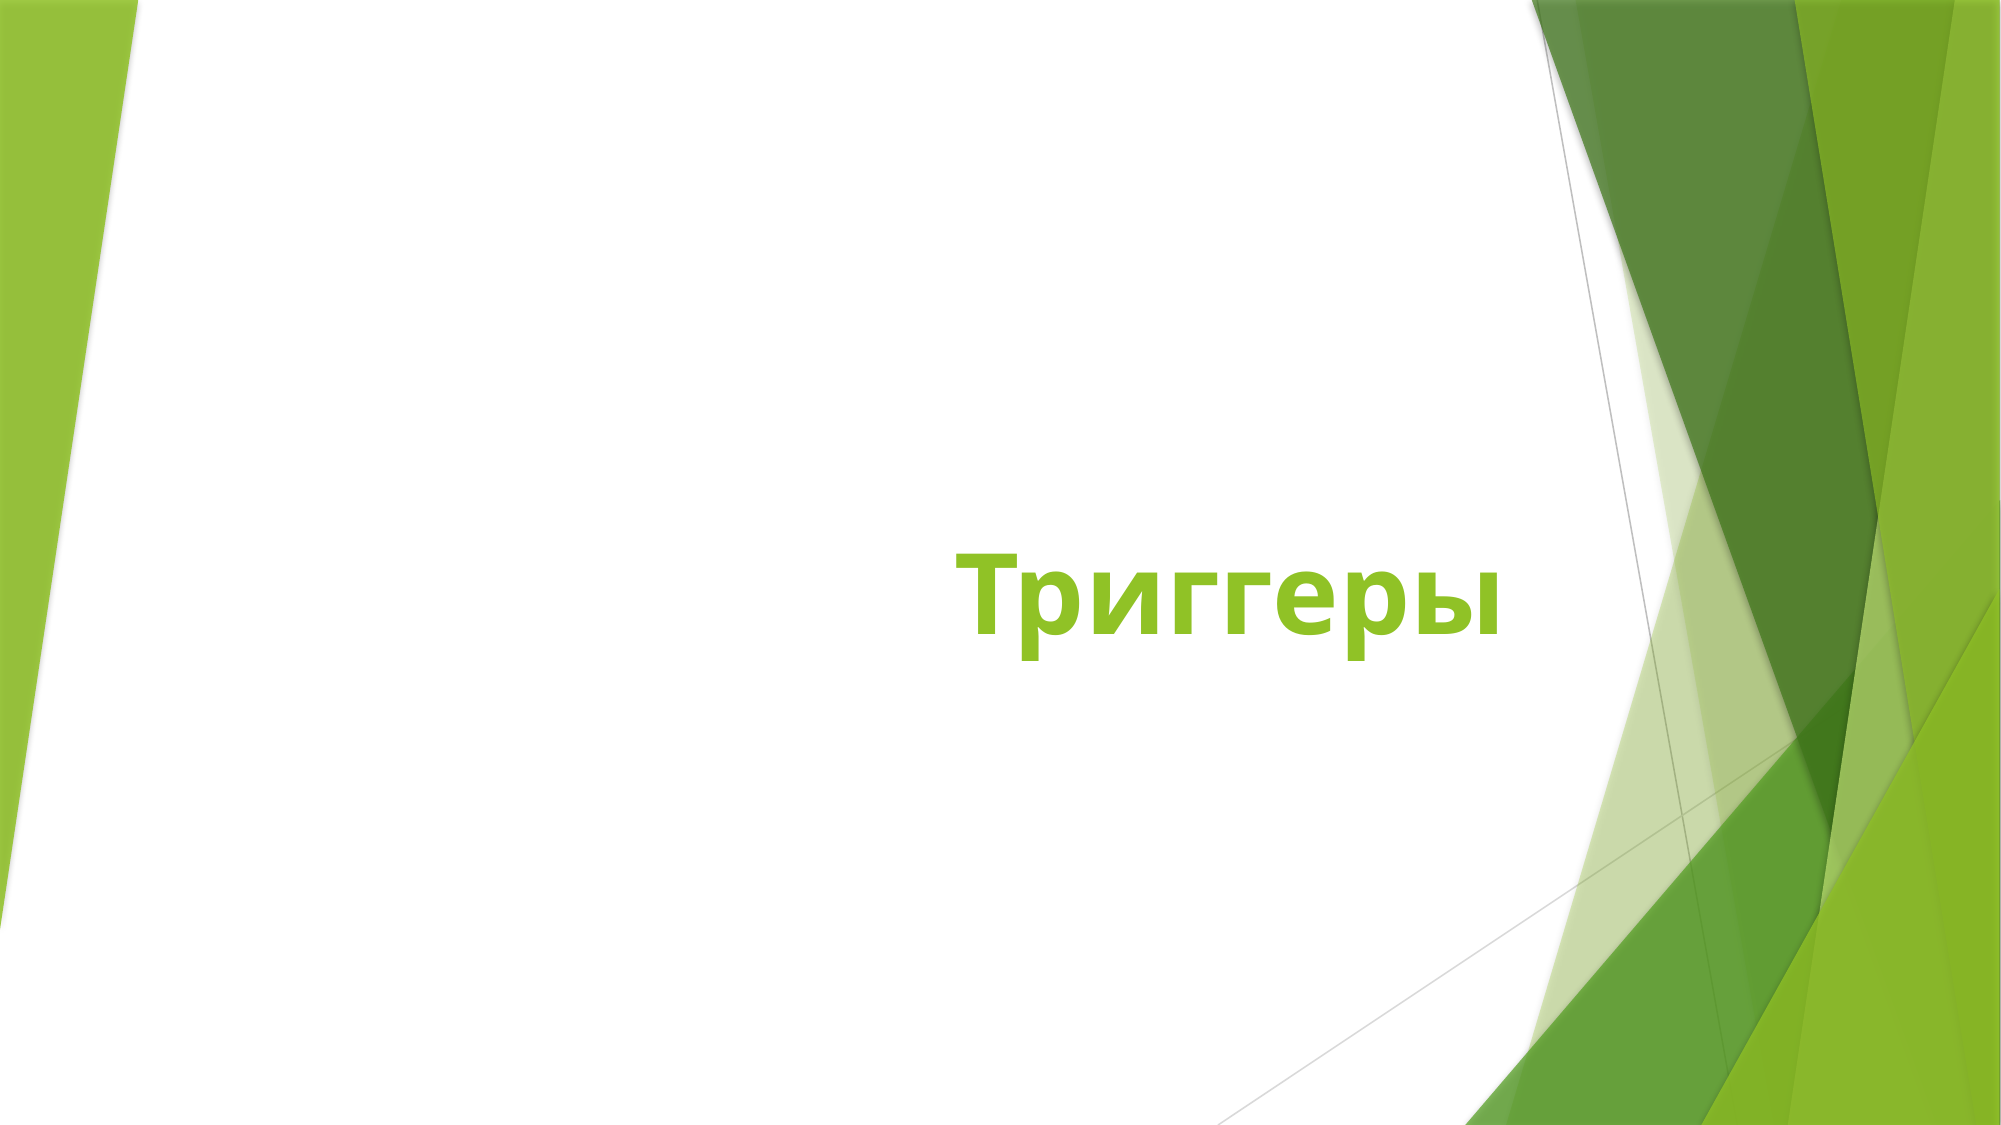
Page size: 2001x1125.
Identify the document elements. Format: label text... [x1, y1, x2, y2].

title Триггеры [247, 394, 1522, 665]
